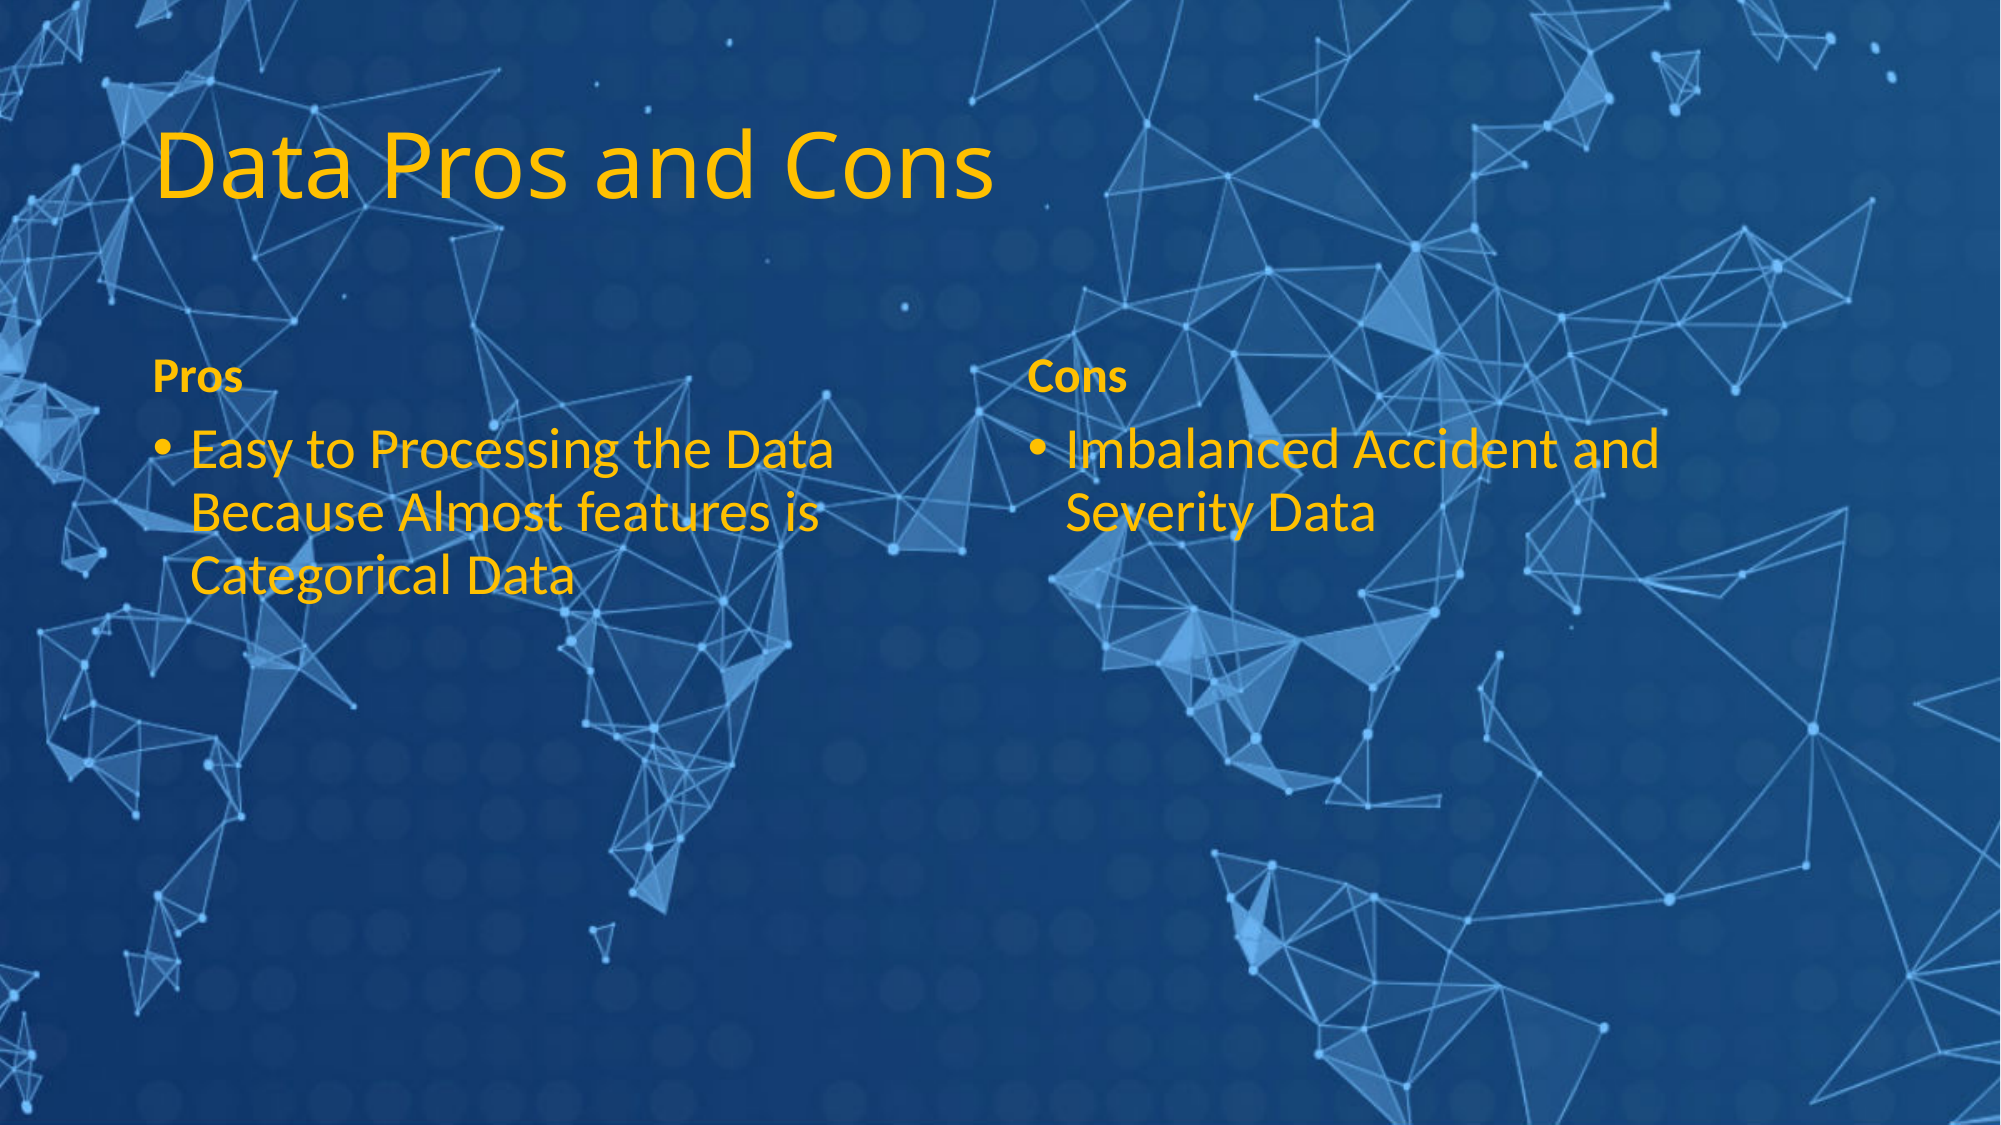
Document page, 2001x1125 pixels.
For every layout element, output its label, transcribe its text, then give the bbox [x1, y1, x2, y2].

list Cons [1012, 275, 1863, 410]
list Pros [137, 275, 984, 410]
list Imbalanced Accident and Severity Data [1012, 410, 1863, 1016]
picture [0, 0, 2001, 1125]
list Easy to Processing the Data Because Almost features is Categorical Data [137, 410, 984, 1016]
title Data Pros and Cons [137, 59, 1863, 278]
